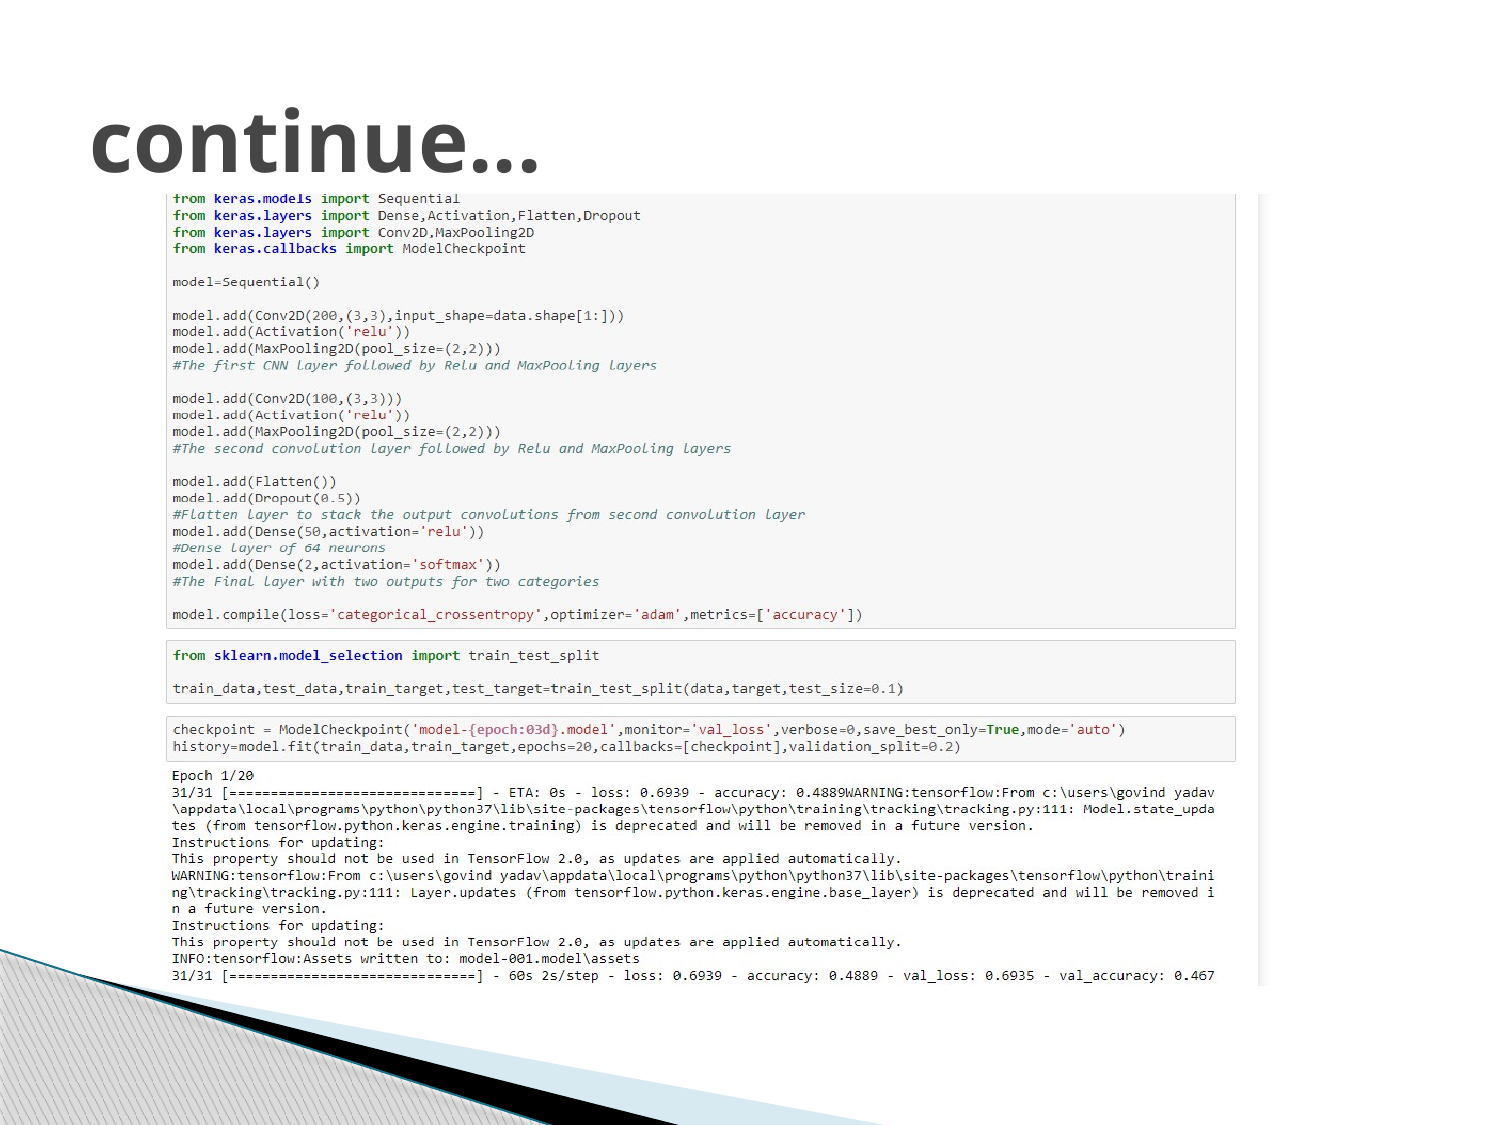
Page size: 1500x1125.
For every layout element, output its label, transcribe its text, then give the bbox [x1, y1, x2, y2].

title continue... [75, 45, 1425, 233]
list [159, 194, 1377, 986]
